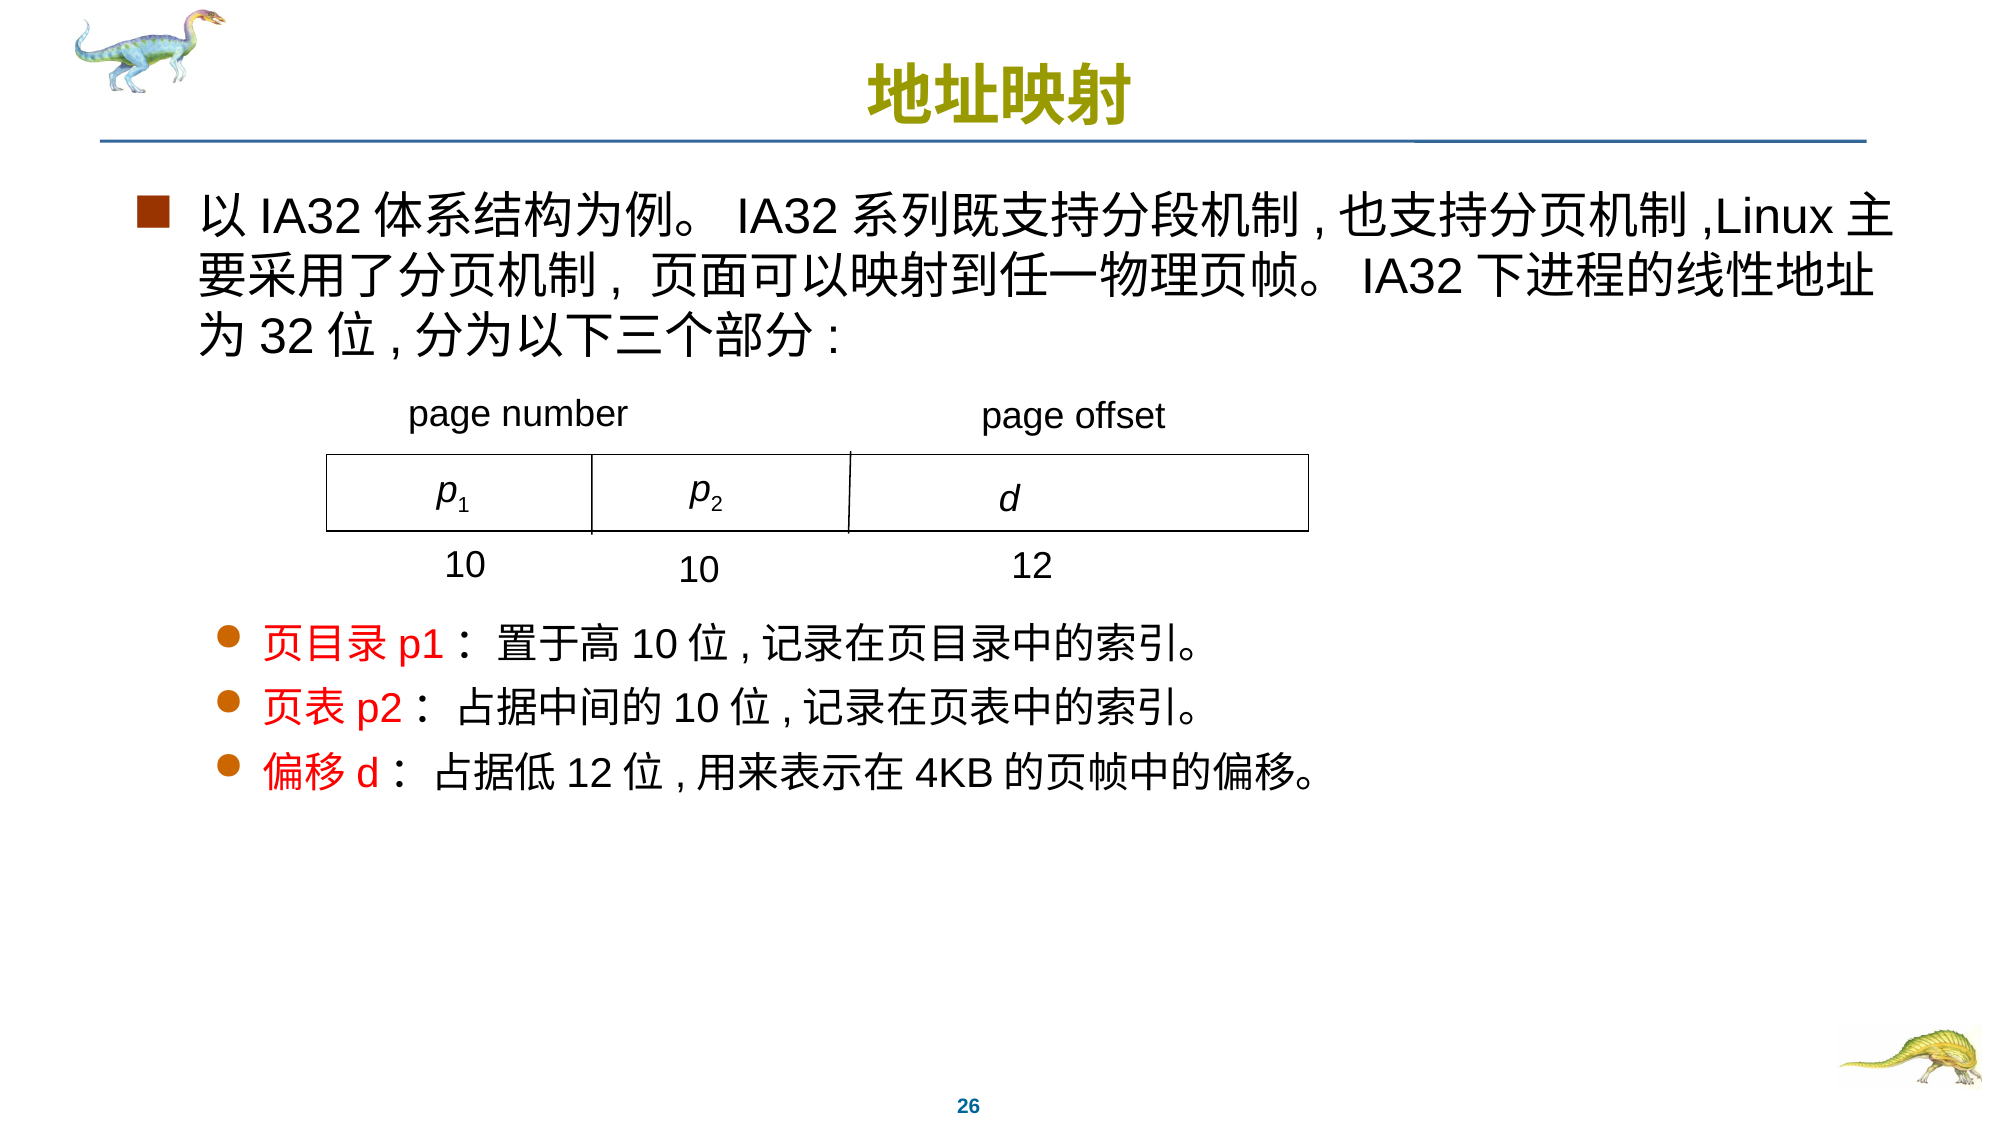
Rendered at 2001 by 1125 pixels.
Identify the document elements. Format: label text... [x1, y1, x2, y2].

title 地址映射 [99, 45, 1901, 141]
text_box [326, 381, 1309, 599]
picture [1837, 1023, 1982, 1090]
picture [62, 0, 242, 102]
list 以IA32体系结构为例。IA32系列既支持分段机制,也支持分页机制,Linux主要采用了分页机制, 页面可以映射到任一物理页帧。IA32下进程的线性地址为32位,分为以下三个部分: 页目录p1：置于高10位,记录在页目录中的索引。 页表p2：占据中间的10位,记录在页表中的索引。 偏移d：占据低12位,用来表示在4KB的页帧中的偏移。 [125, 175, 1927, 1023]
